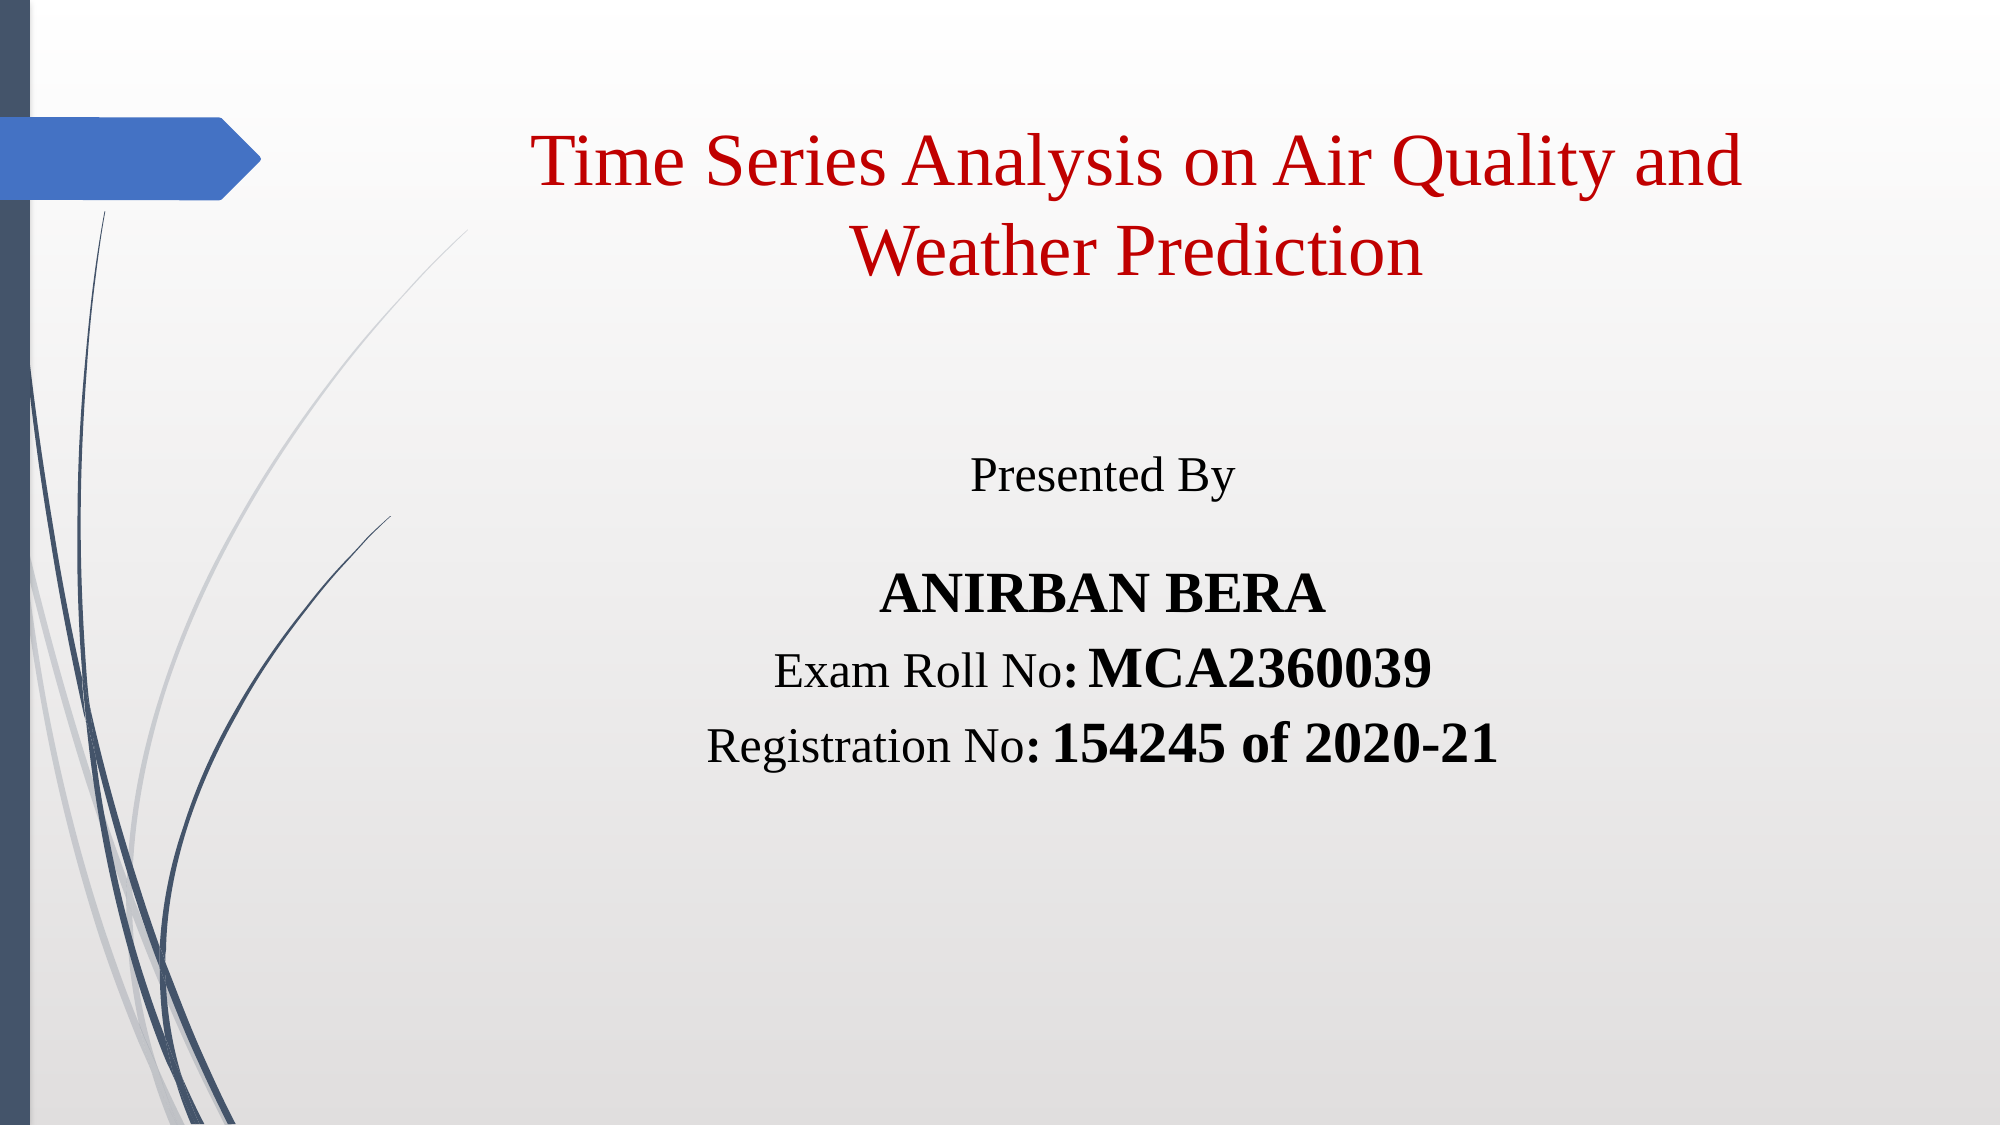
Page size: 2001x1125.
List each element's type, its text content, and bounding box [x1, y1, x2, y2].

list Presented By ANIRBAN BERA Exam Roll No: MCA2360039 Registration No: 154245 of 2020-21 [371, 336, 1835, 957]
title Time Series Analysis on Air Quality and Weather Prediction [386, 102, 1888, 313]
